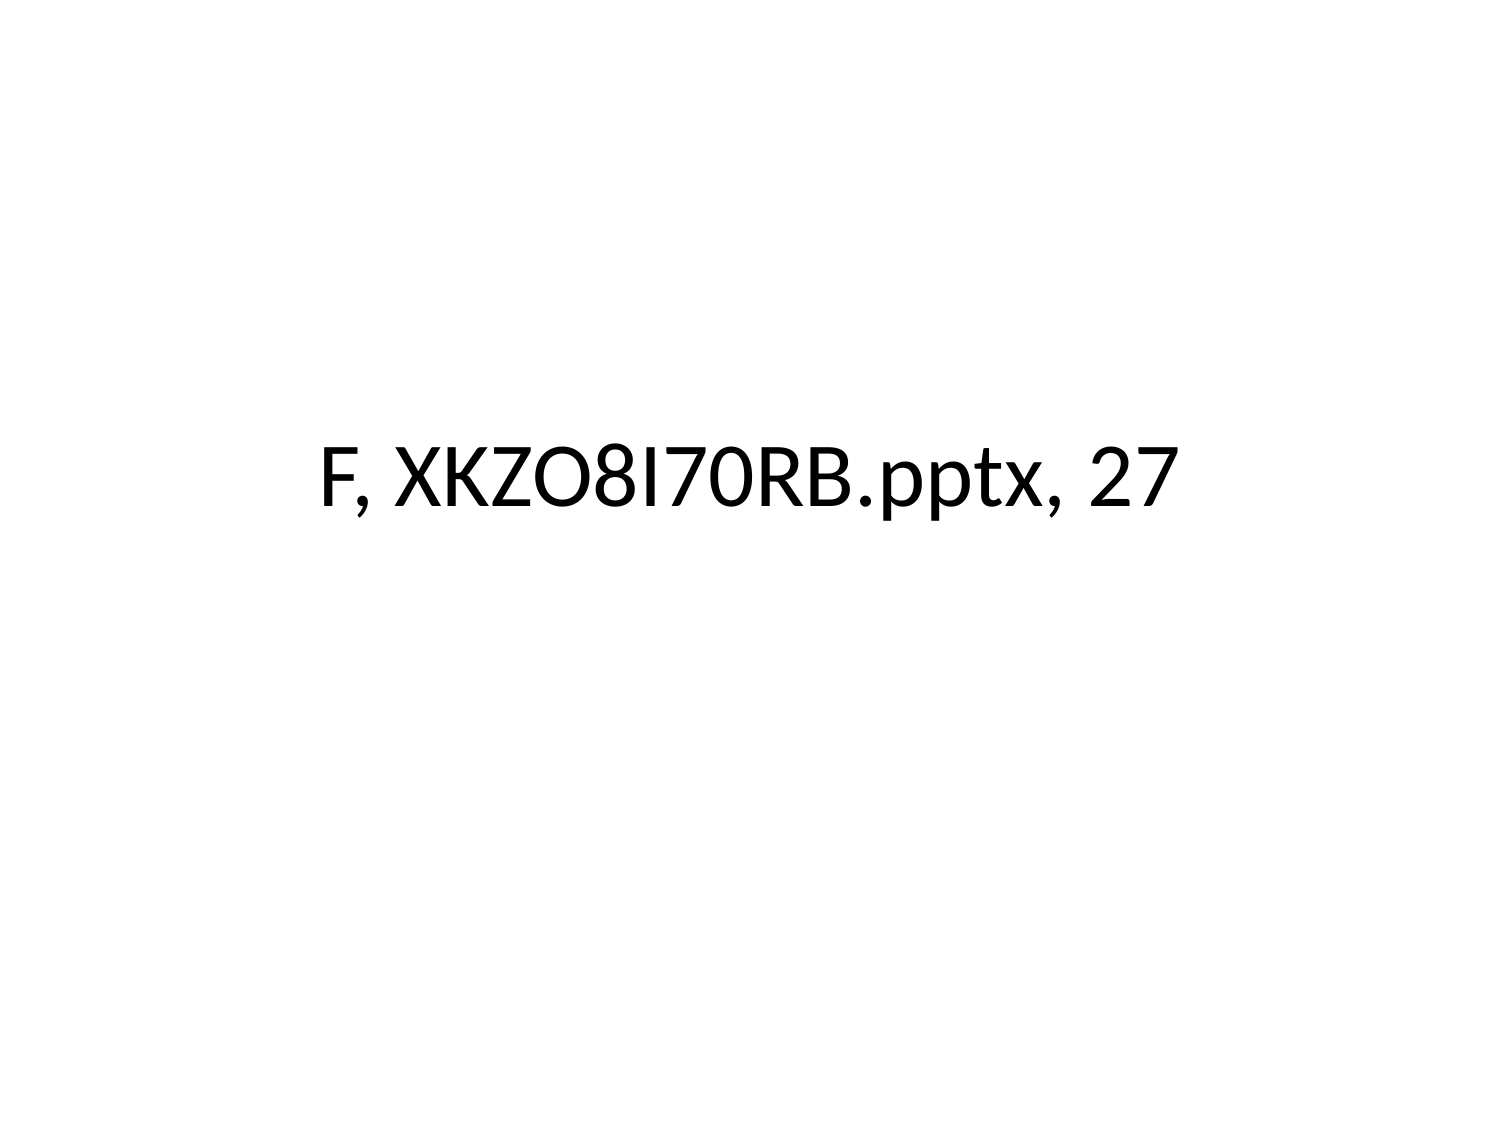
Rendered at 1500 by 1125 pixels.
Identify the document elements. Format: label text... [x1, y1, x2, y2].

title F, XKZO8I70RB.pptx, 27 [112, 349, 1388, 591]
